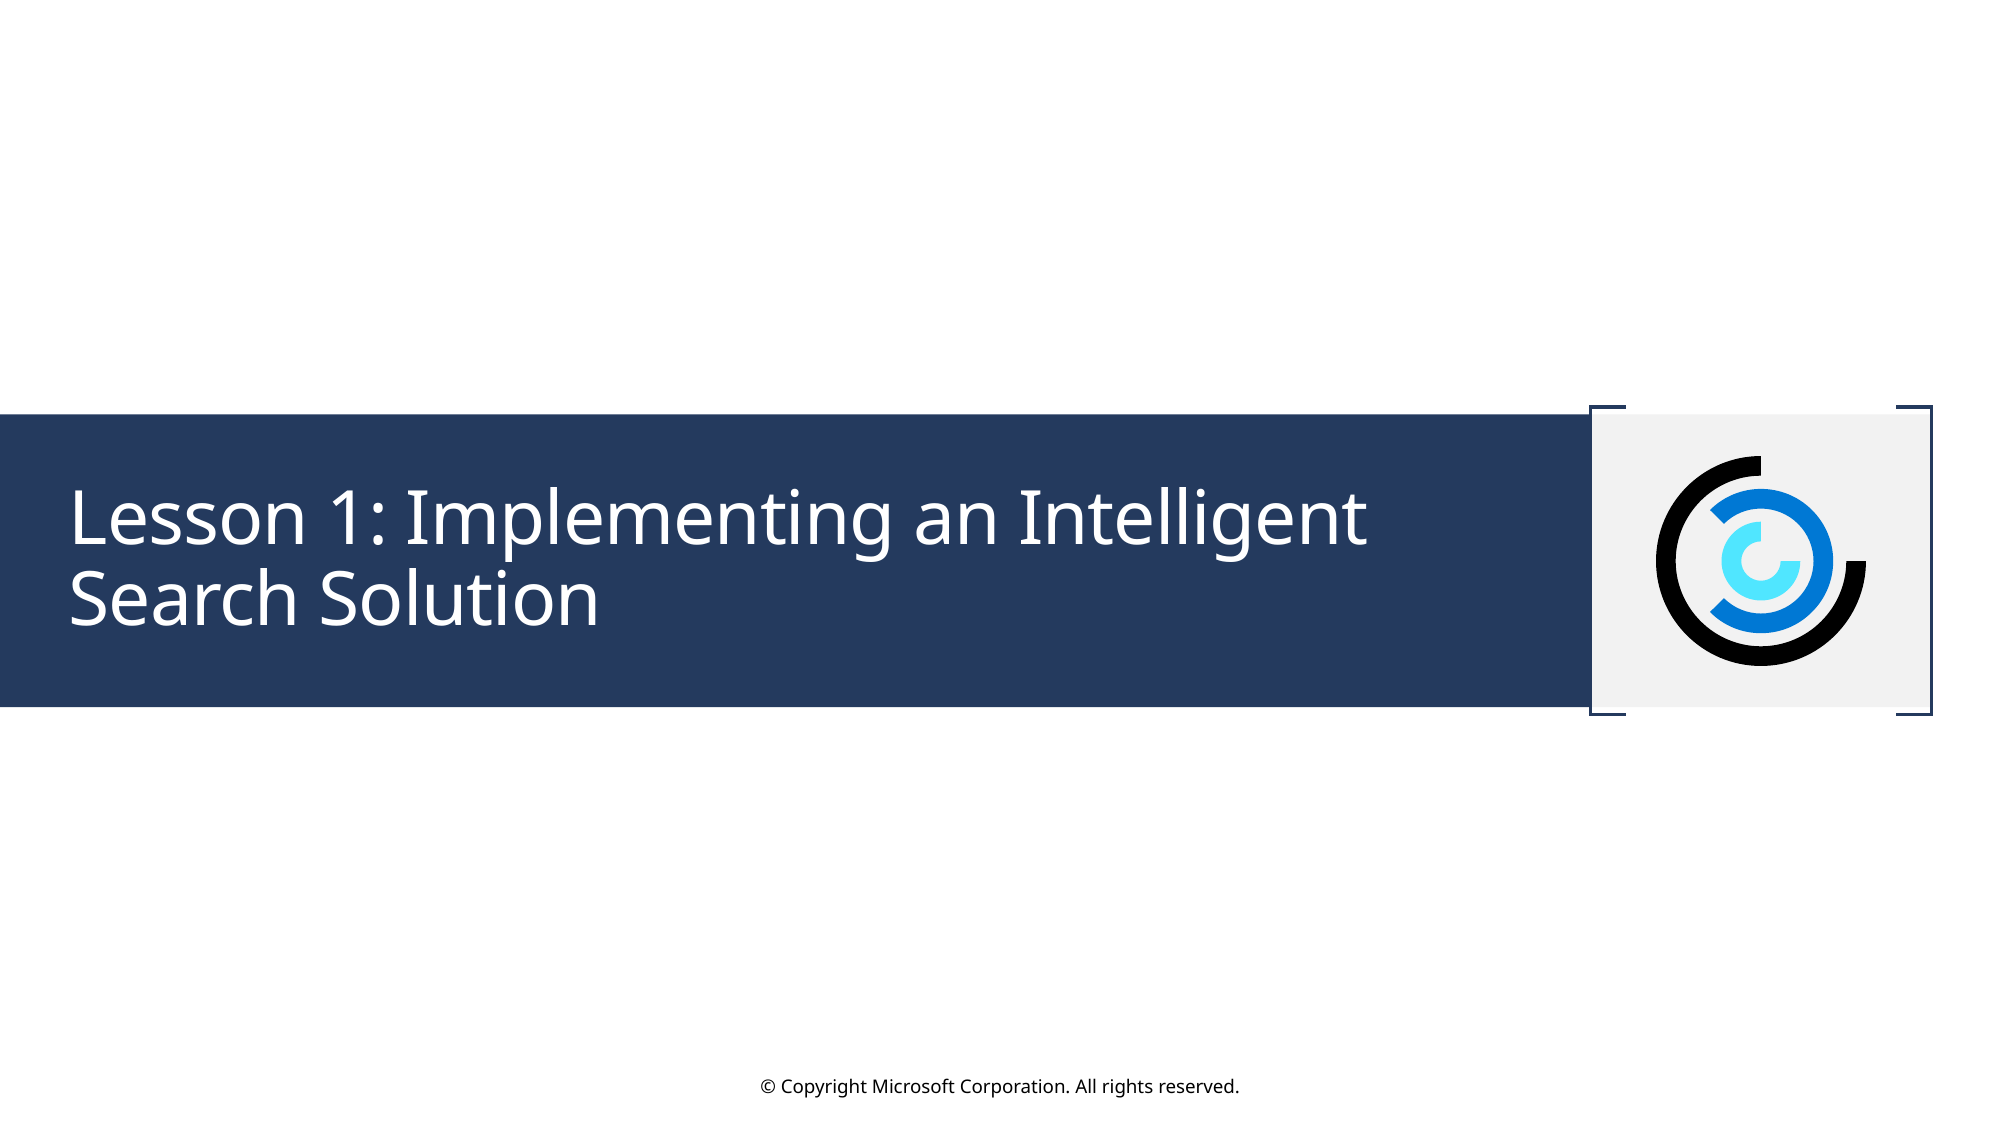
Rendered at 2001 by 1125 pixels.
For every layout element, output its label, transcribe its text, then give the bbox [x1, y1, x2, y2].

picture [1655, 455, 1867, 667]
title Lesson 1: Implementing an Intelligent Search Solution [68, 414, 1577, 708]
